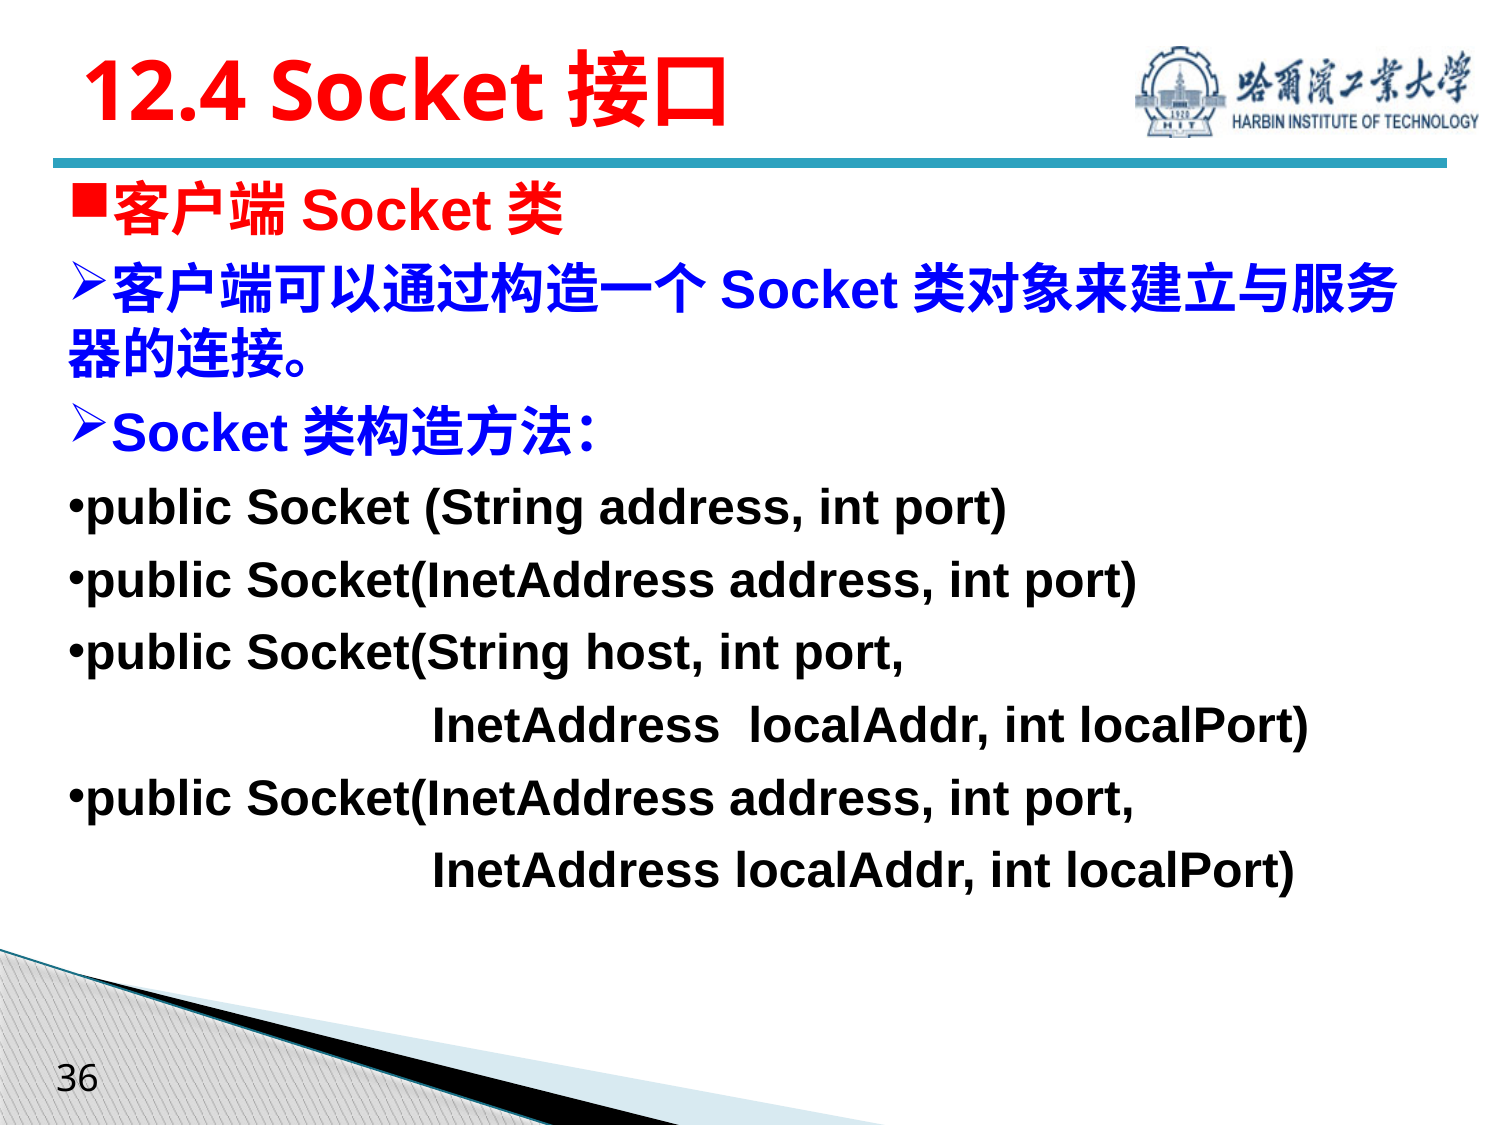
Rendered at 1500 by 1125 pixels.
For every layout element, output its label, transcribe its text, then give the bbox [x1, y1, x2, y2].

text_box 客户端Socket类 客户端可以通过构造一个Socket类对象来建立与服务器的连接。 Socket类构造方法： public Socket (String address, int port) public Socket(InetAddress address, int port) public Socket(String host, int port, InetAddress localAddr, int localPort) public Socket(InetAddress address, int port, InetAddress localAddr, int localPort) [53, 164, 1447, 905]
picture [1417, 46, 1479, 138]
title 12.4 Socket接口 [66, 23, 1417, 152]
